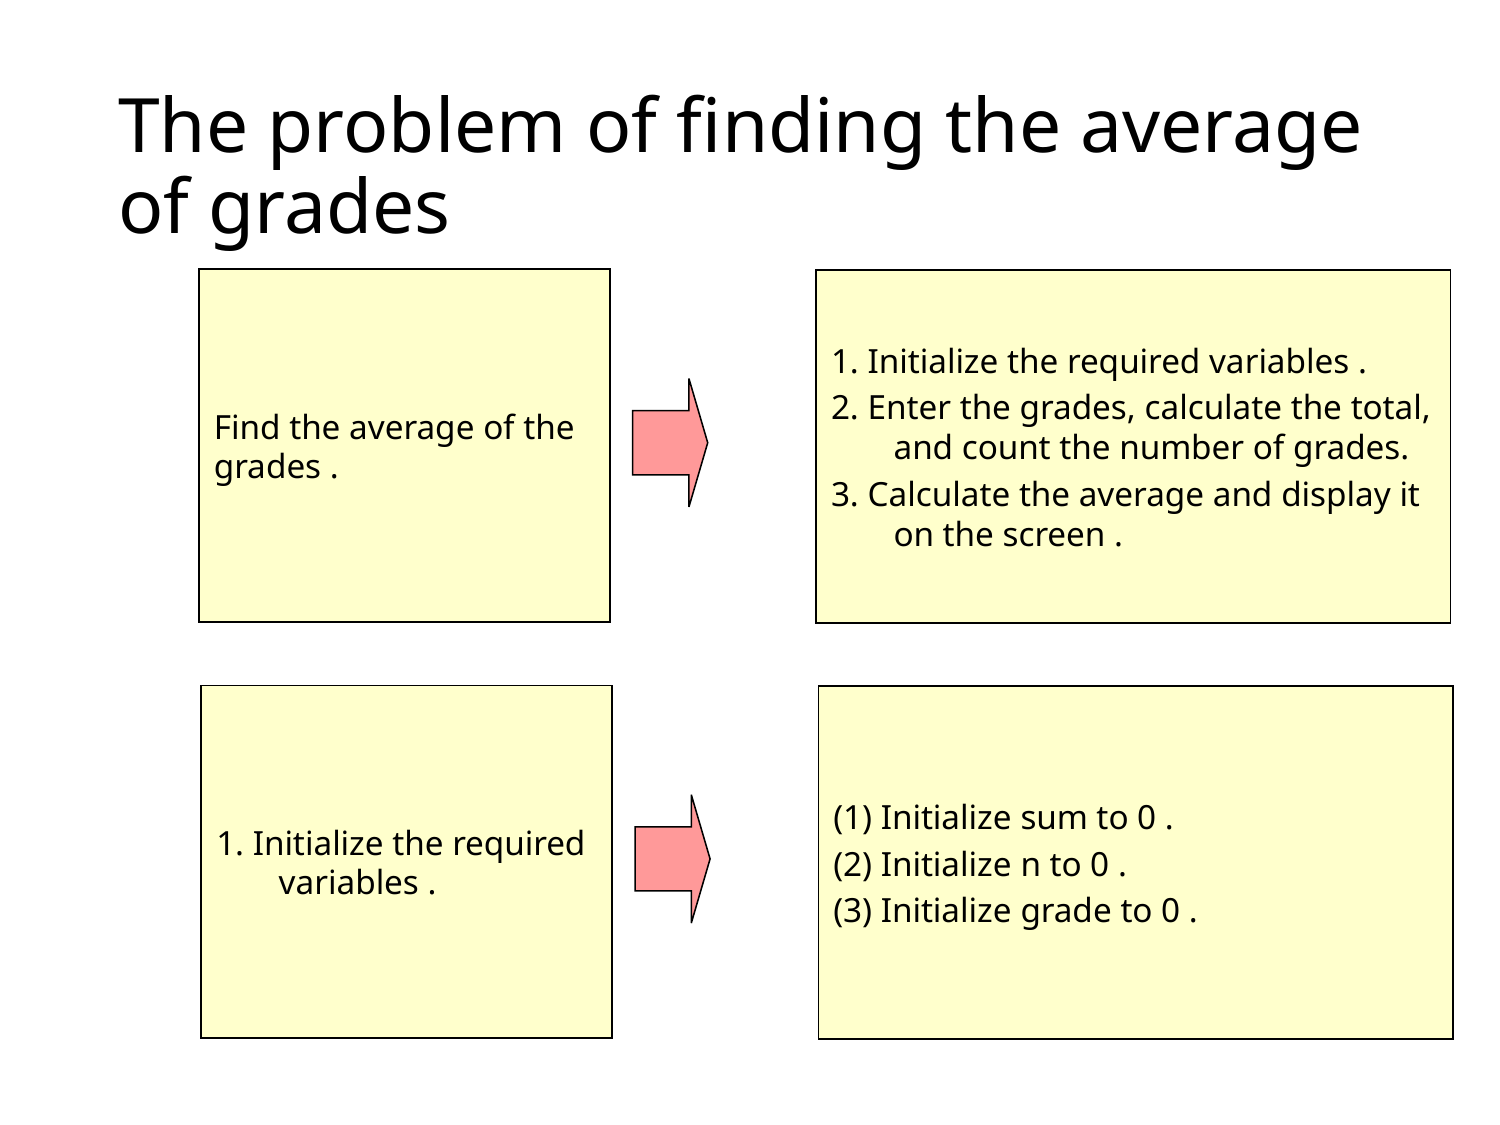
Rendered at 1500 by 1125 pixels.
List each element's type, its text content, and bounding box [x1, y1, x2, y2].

text_box Find the average of the grades . [198, 269, 610, 623]
text_box 1. Initialize the required variables . [201, 685, 613, 1039]
title The problem of finding the average of grades [103, 59, 1397, 278]
text_box [635, 794, 711, 924]
text_box (1) Initialize sum to 0 . (2) Initialize n to 0 . (3) Initialize grade to 0 . [818, 686, 1453, 1039]
text_box 1. Initialize the required variables . 2. Enter the grades, calculate the total, and count the number of grades. 3. Calculate the average and display it on the screen . [816, 270, 1451, 623]
text_box [632, 378, 708, 507]
